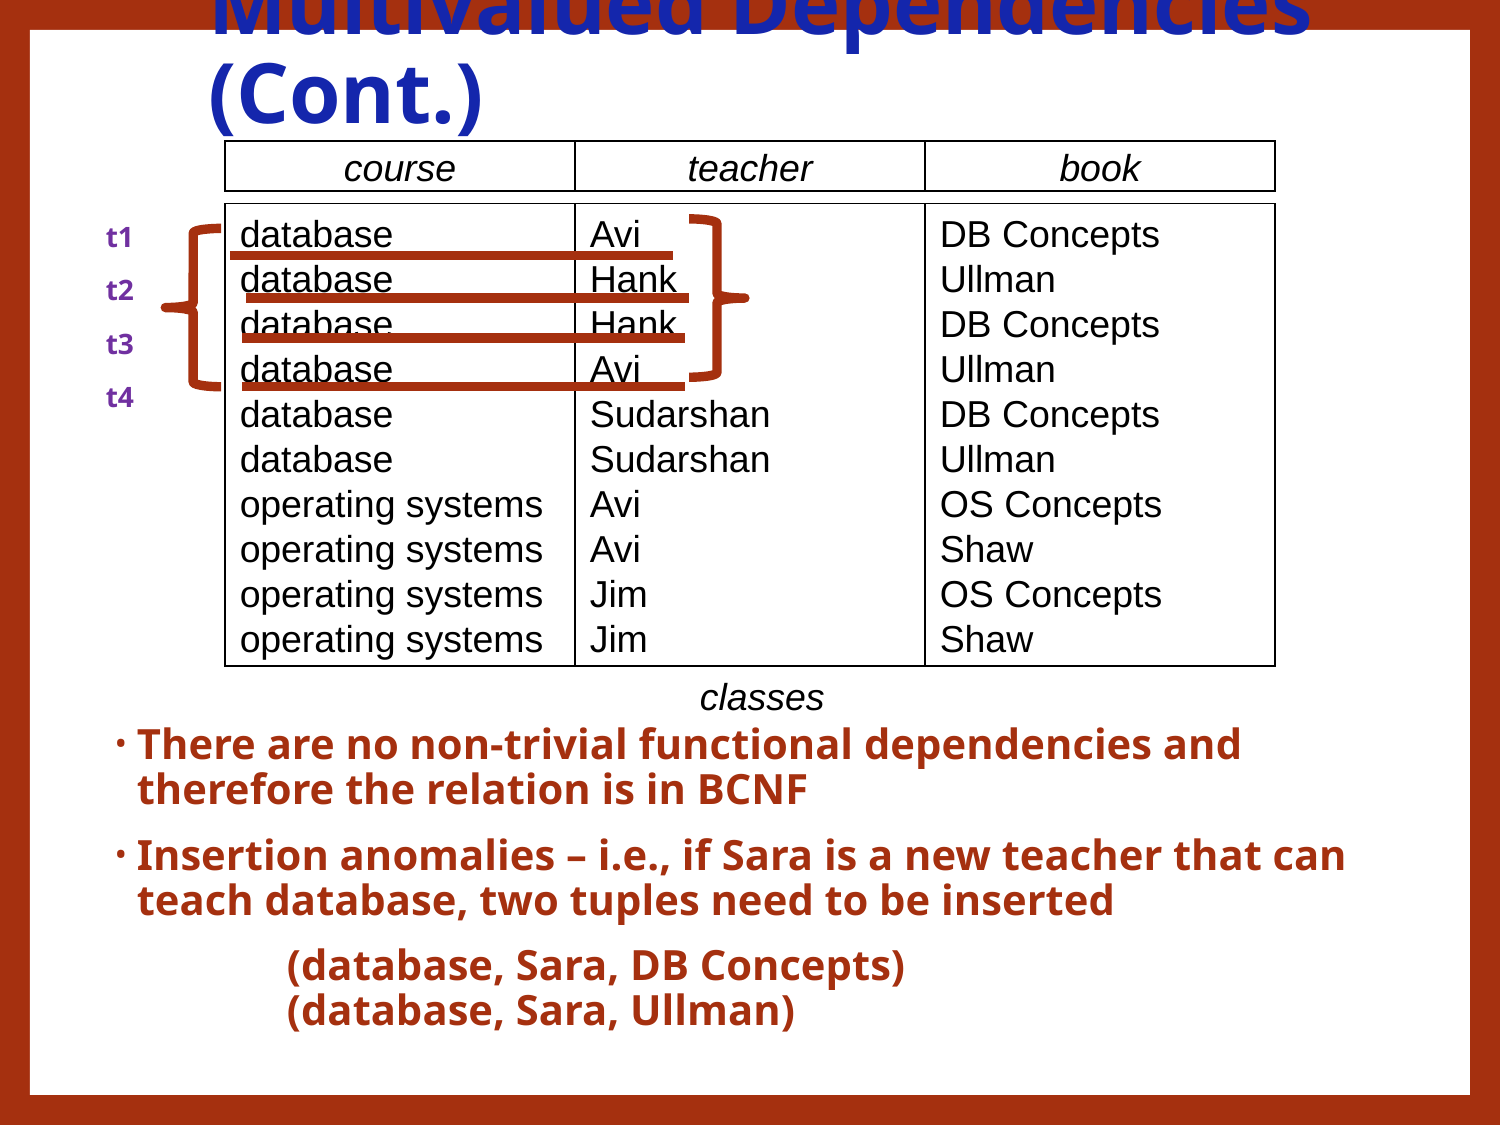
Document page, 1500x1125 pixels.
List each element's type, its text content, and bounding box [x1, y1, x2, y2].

list There are no non-trivial functional dependencies and therefore the relation is in BCNF Insertion anomalies – i.e., if Sara is a new teacher that can teach database, two tuples need to be inserted (database, Sara, DB Concepts) (database, Sara, Ullman) [93, 715, 1382, 1096]
text_box classes [685, 665, 840, 725]
table_cell t4 [91, 370, 176, 423]
text_box [689, 218, 746, 379]
text_box course [225, 140, 575, 191]
table_cell t2 [91, 263, 176, 317]
table_cell t3 [91, 317, 176, 370]
text_box teacher [575, 140, 924, 191]
title Multivalued Dependencies (Cont.) [193, 0, 1500, 105]
text_box [176, 227, 222, 388]
text_box book [924, 140, 1275, 191]
text_box database database database database database database operating systems operating systems operating systems operating systems [225, 203, 575, 666]
text_box DB Concepts Ullman DB Concepts Ullman DB Concepts Ullman OS Concepts Shaw OS Concepts Shaw [924, 203, 1275, 666]
text_box Avi Hank Hank Avi Sudarshan Sudarshan Avi Avi Jim Jim [575, 203, 924, 666]
table_header t1 [91, 210, 176, 263]
